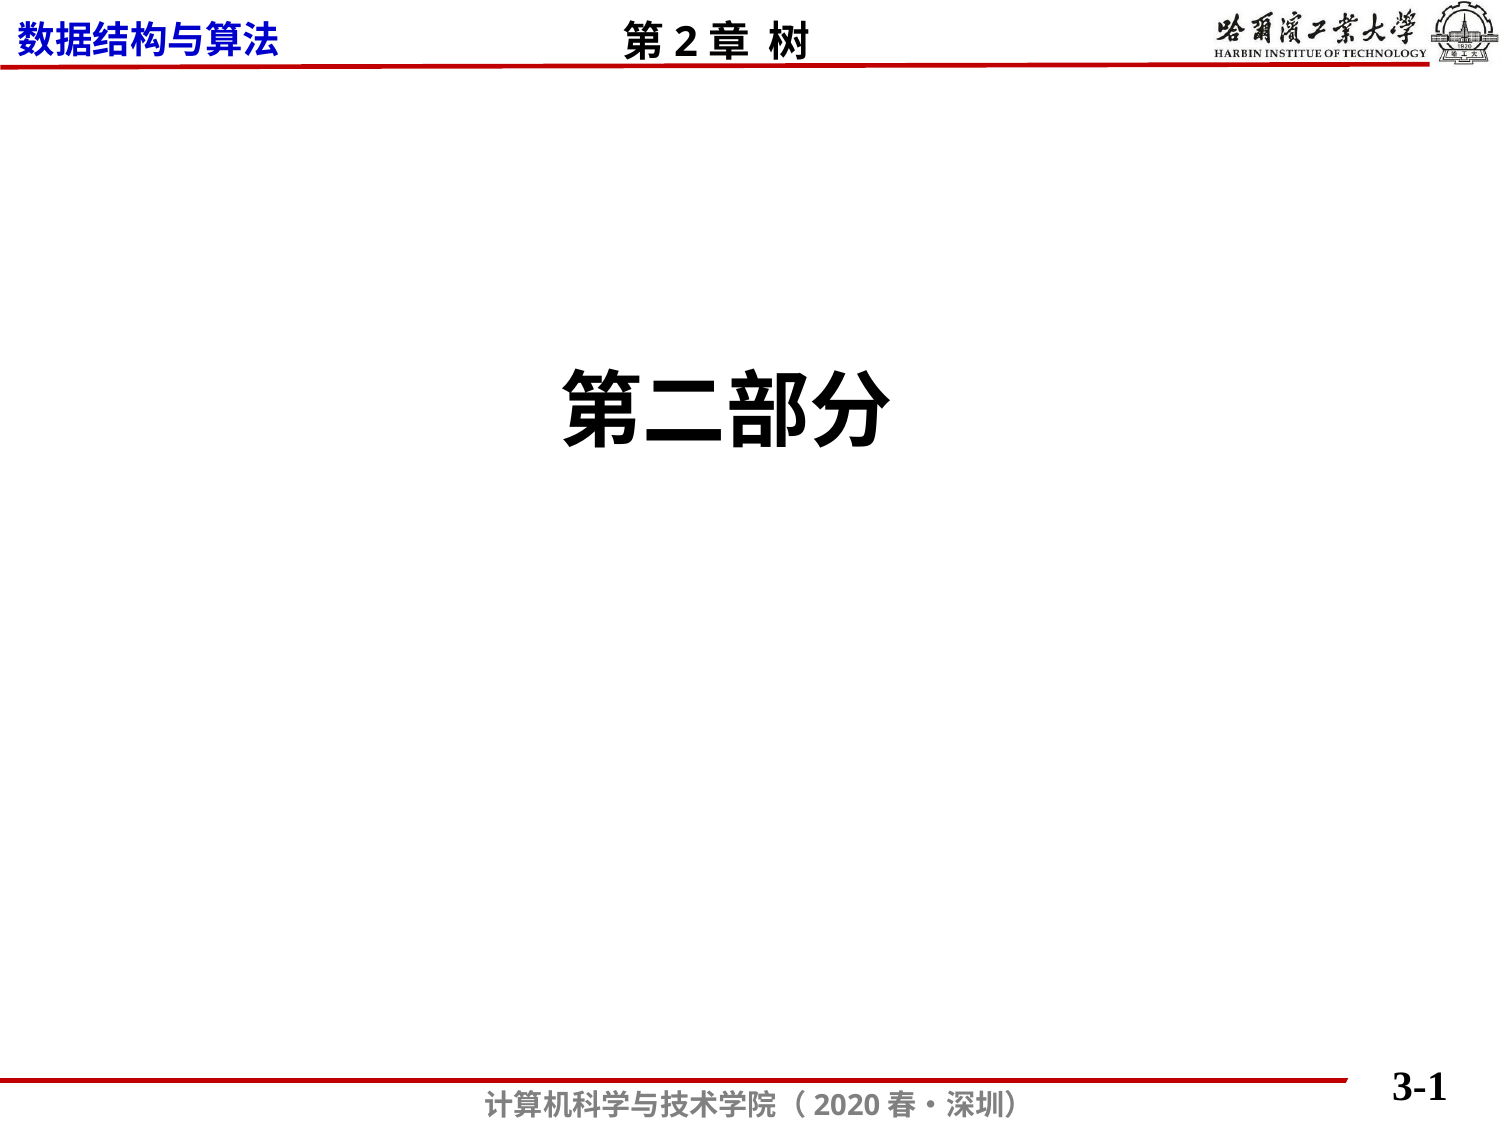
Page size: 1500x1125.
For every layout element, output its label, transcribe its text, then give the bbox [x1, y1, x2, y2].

picture [1212, 1, 1500, 68]
text_box 第二部分 [544, 349, 908, 465]
